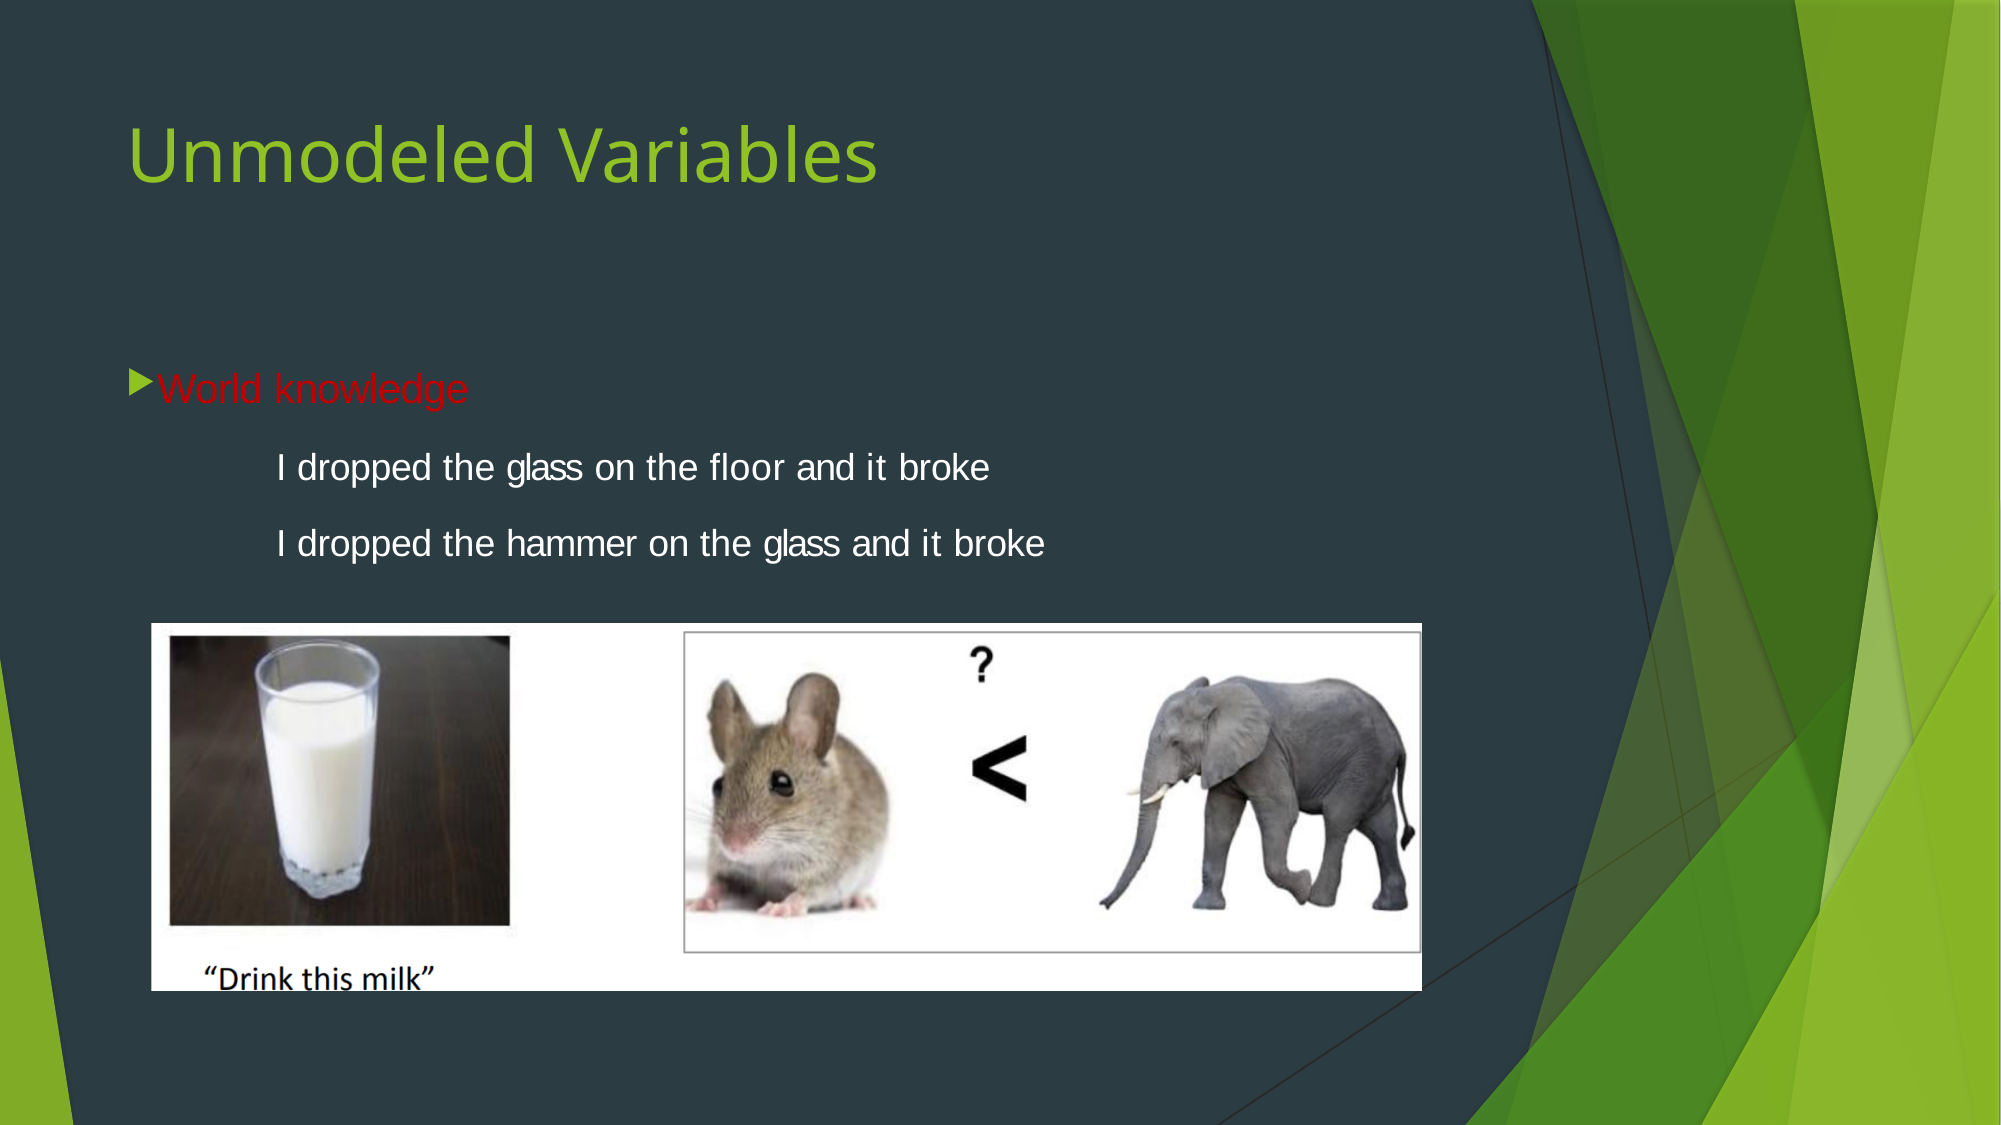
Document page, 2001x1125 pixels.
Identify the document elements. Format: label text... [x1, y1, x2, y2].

title Unmodeled Variables [111, 99, 1522, 317]
list World knowledge I dropped the glass on the floor and it broke I dropped the hammer on the glass and it broke [111, 354, 1522, 992]
text_box [151, 623, 1422, 992]
